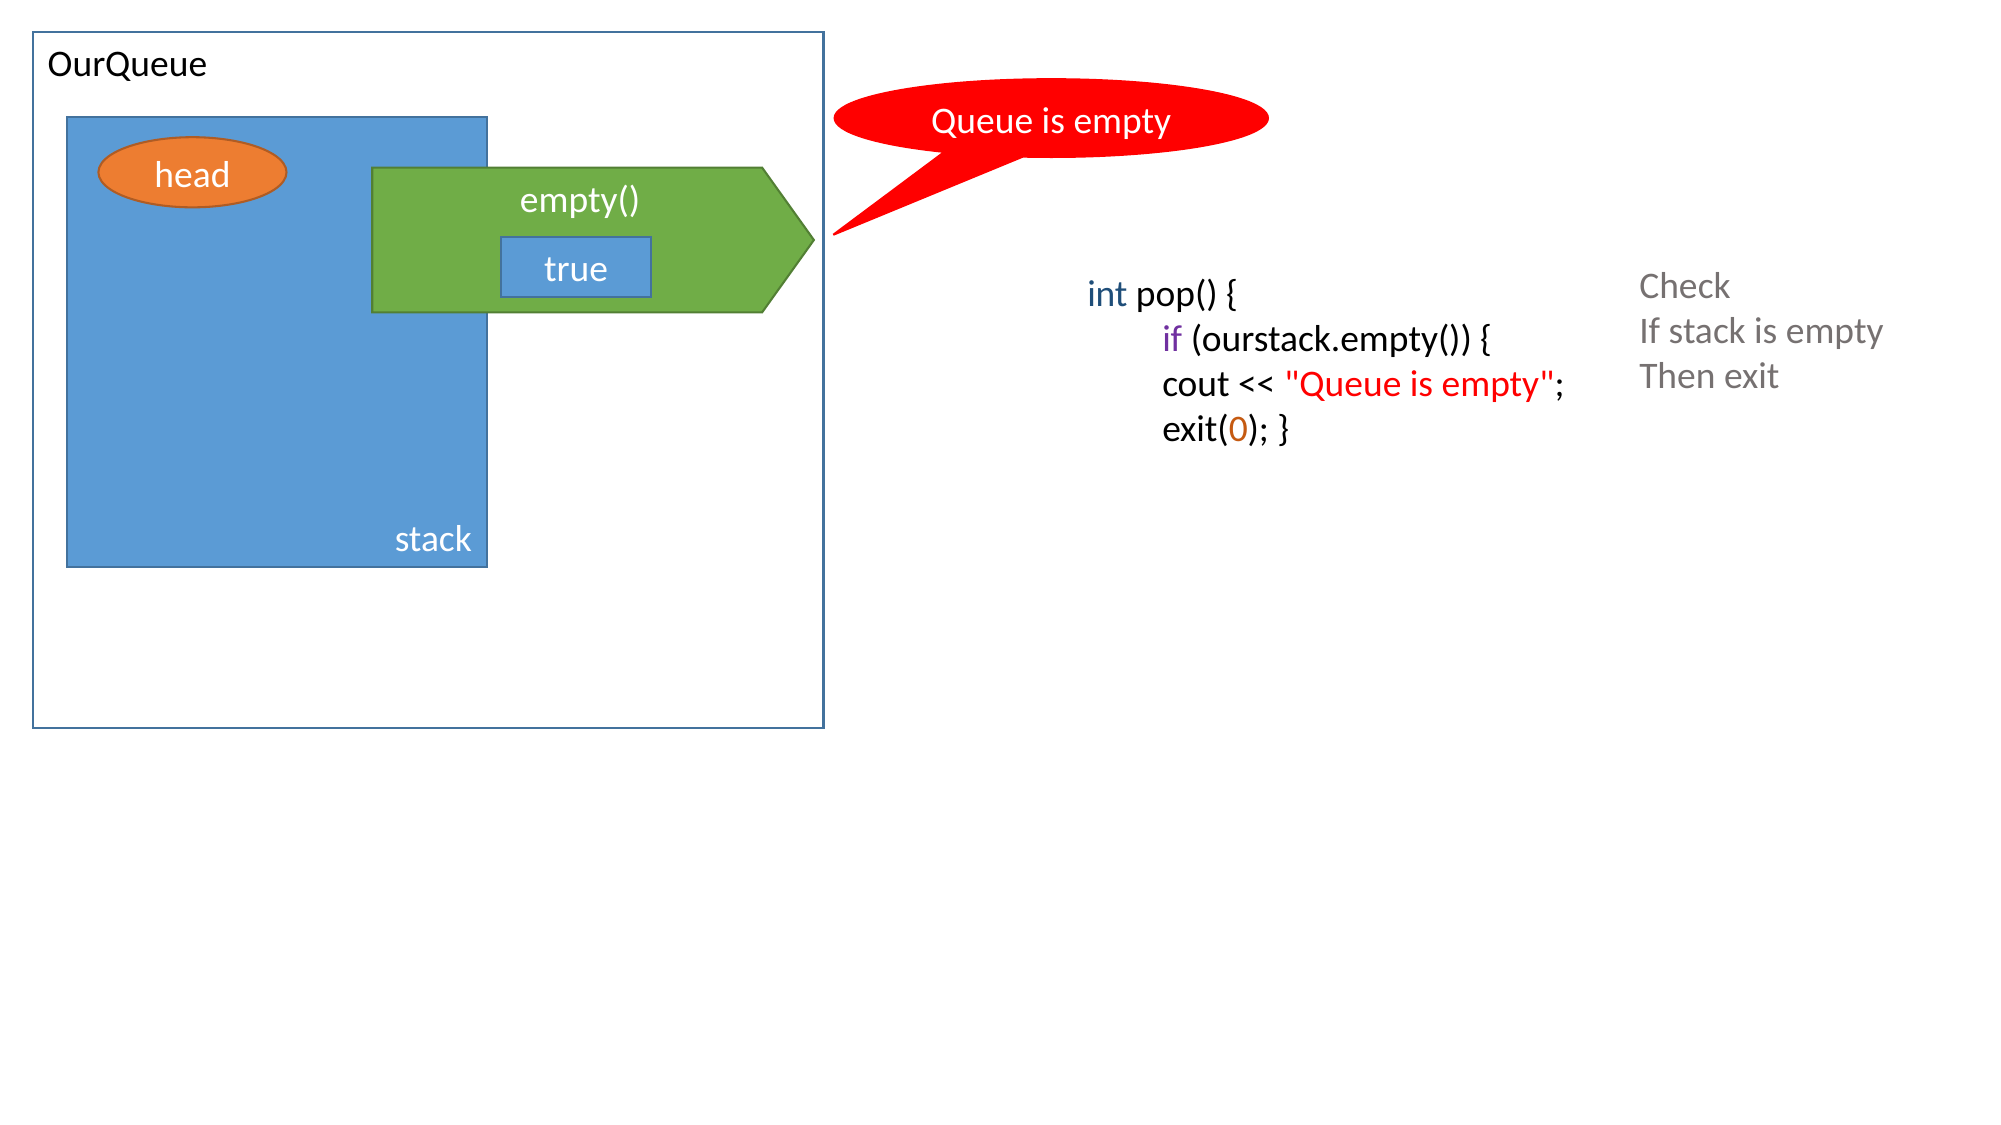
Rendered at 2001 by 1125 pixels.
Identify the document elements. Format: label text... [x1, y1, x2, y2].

text_box head [97, 136, 288, 209]
text_box Check If stack is empty Then exit [1624, 254, 1899, 404]
text_box empty() [371, 166, 816, 314]
text_box Queue is empty [832, 78, 1270, 236]
text_box int pop() { if (ourstack.empty()) { cout << "Queue is empty"; exit(0); } [1072, 261, 1588, 547]
text_box true [500, 236, 652, 298]
text_box OurQueue [32, 31, 825, 729]
text_box stack [66, 116, 488, 568]
